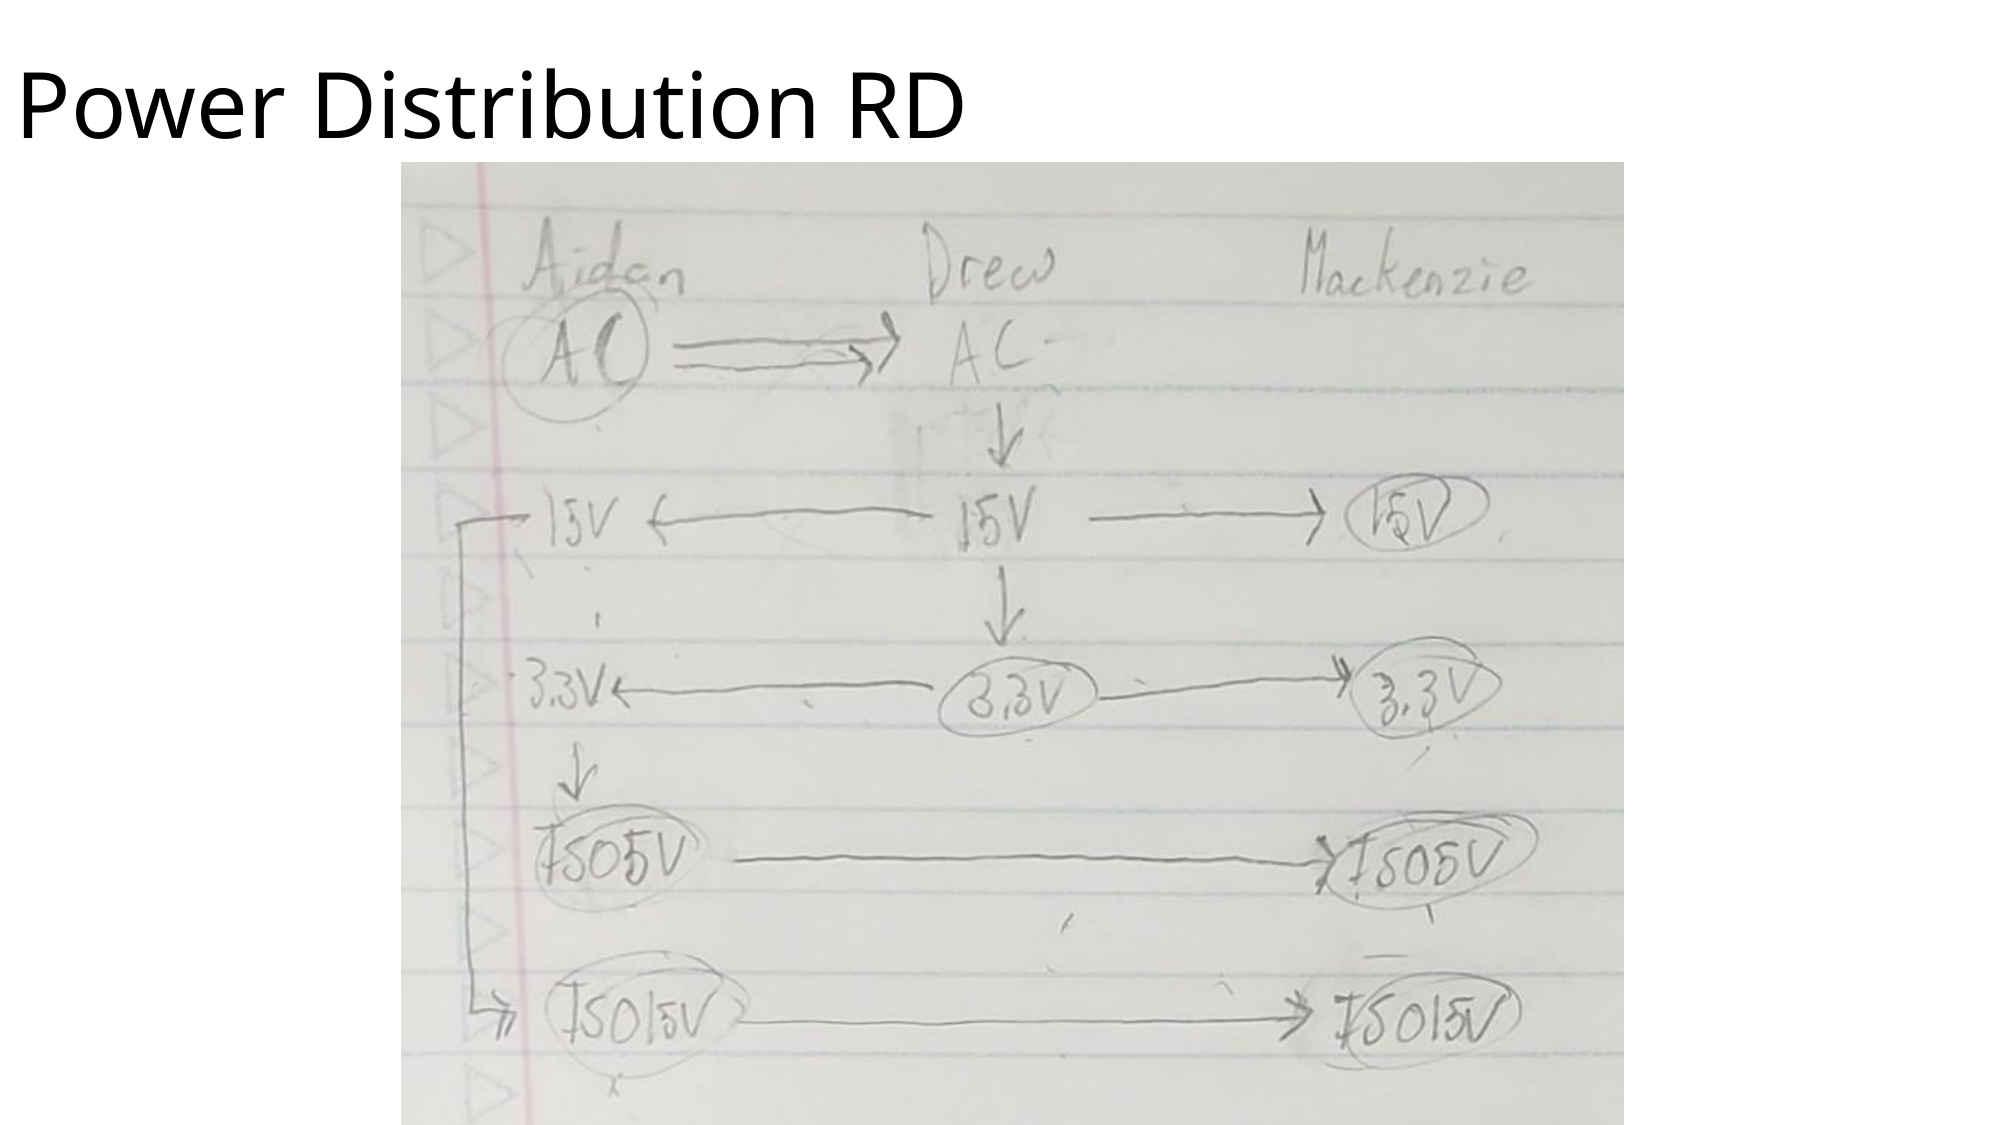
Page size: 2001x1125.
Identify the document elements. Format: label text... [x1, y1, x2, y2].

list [400, 162, 1625, 1125]
title Power Distribution RD [0, 0, 1726, 218]
